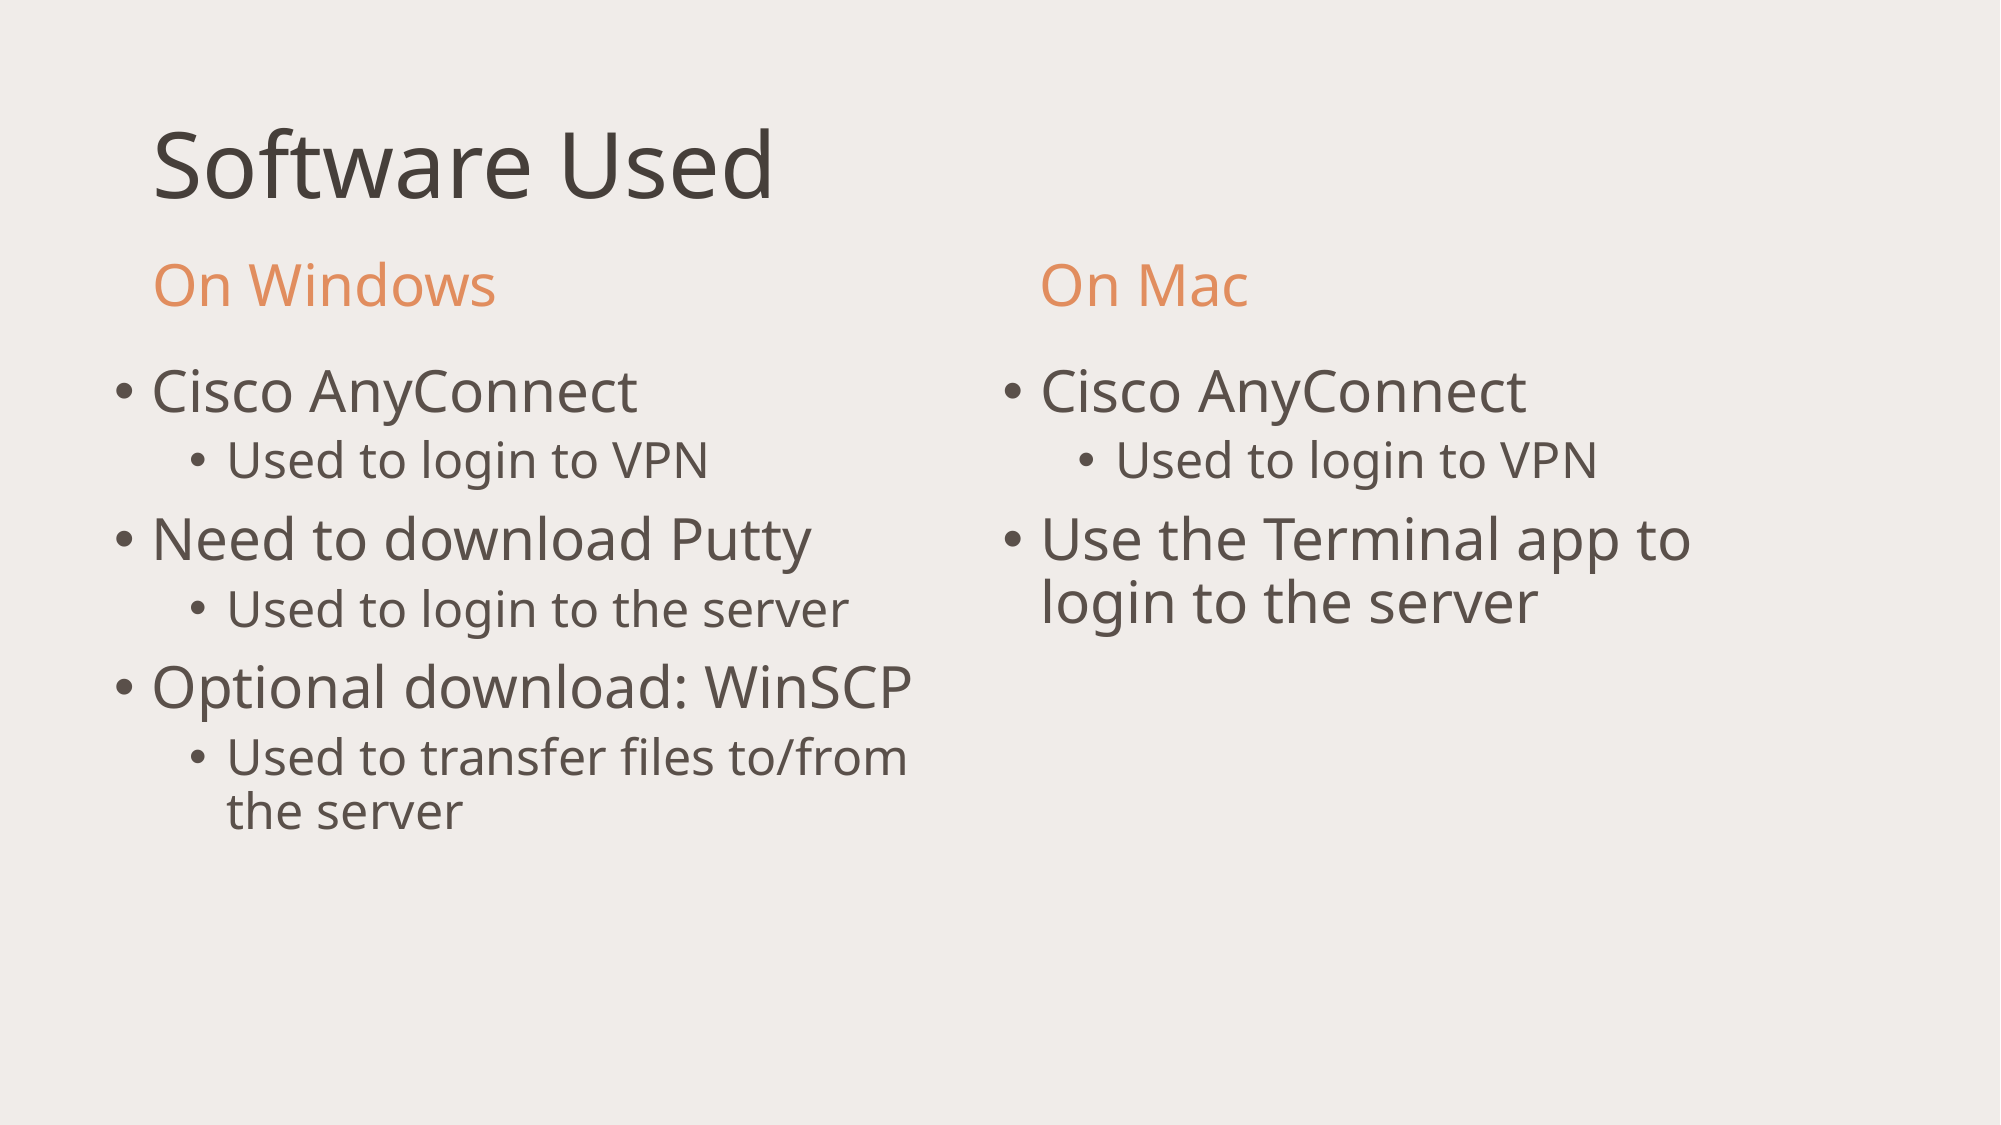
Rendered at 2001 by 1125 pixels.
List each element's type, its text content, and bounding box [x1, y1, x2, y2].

text_box On Windows [137, 241, 988, 326]
title Software Used [137, 59, 1863, 278]
list Cisco AnyConnect Used to login to VPN Need to download Putty Used to login to the server Optional download: WinSCP Used to transfer files to/from the server [99, 354, 950, 1066]
list Cisco AnyConnect Used to login to VPN Use the Terminal app to login to the server [987, 354, 1838, 1014]
text_box On Mac [1025, 241, 1875, 326]
